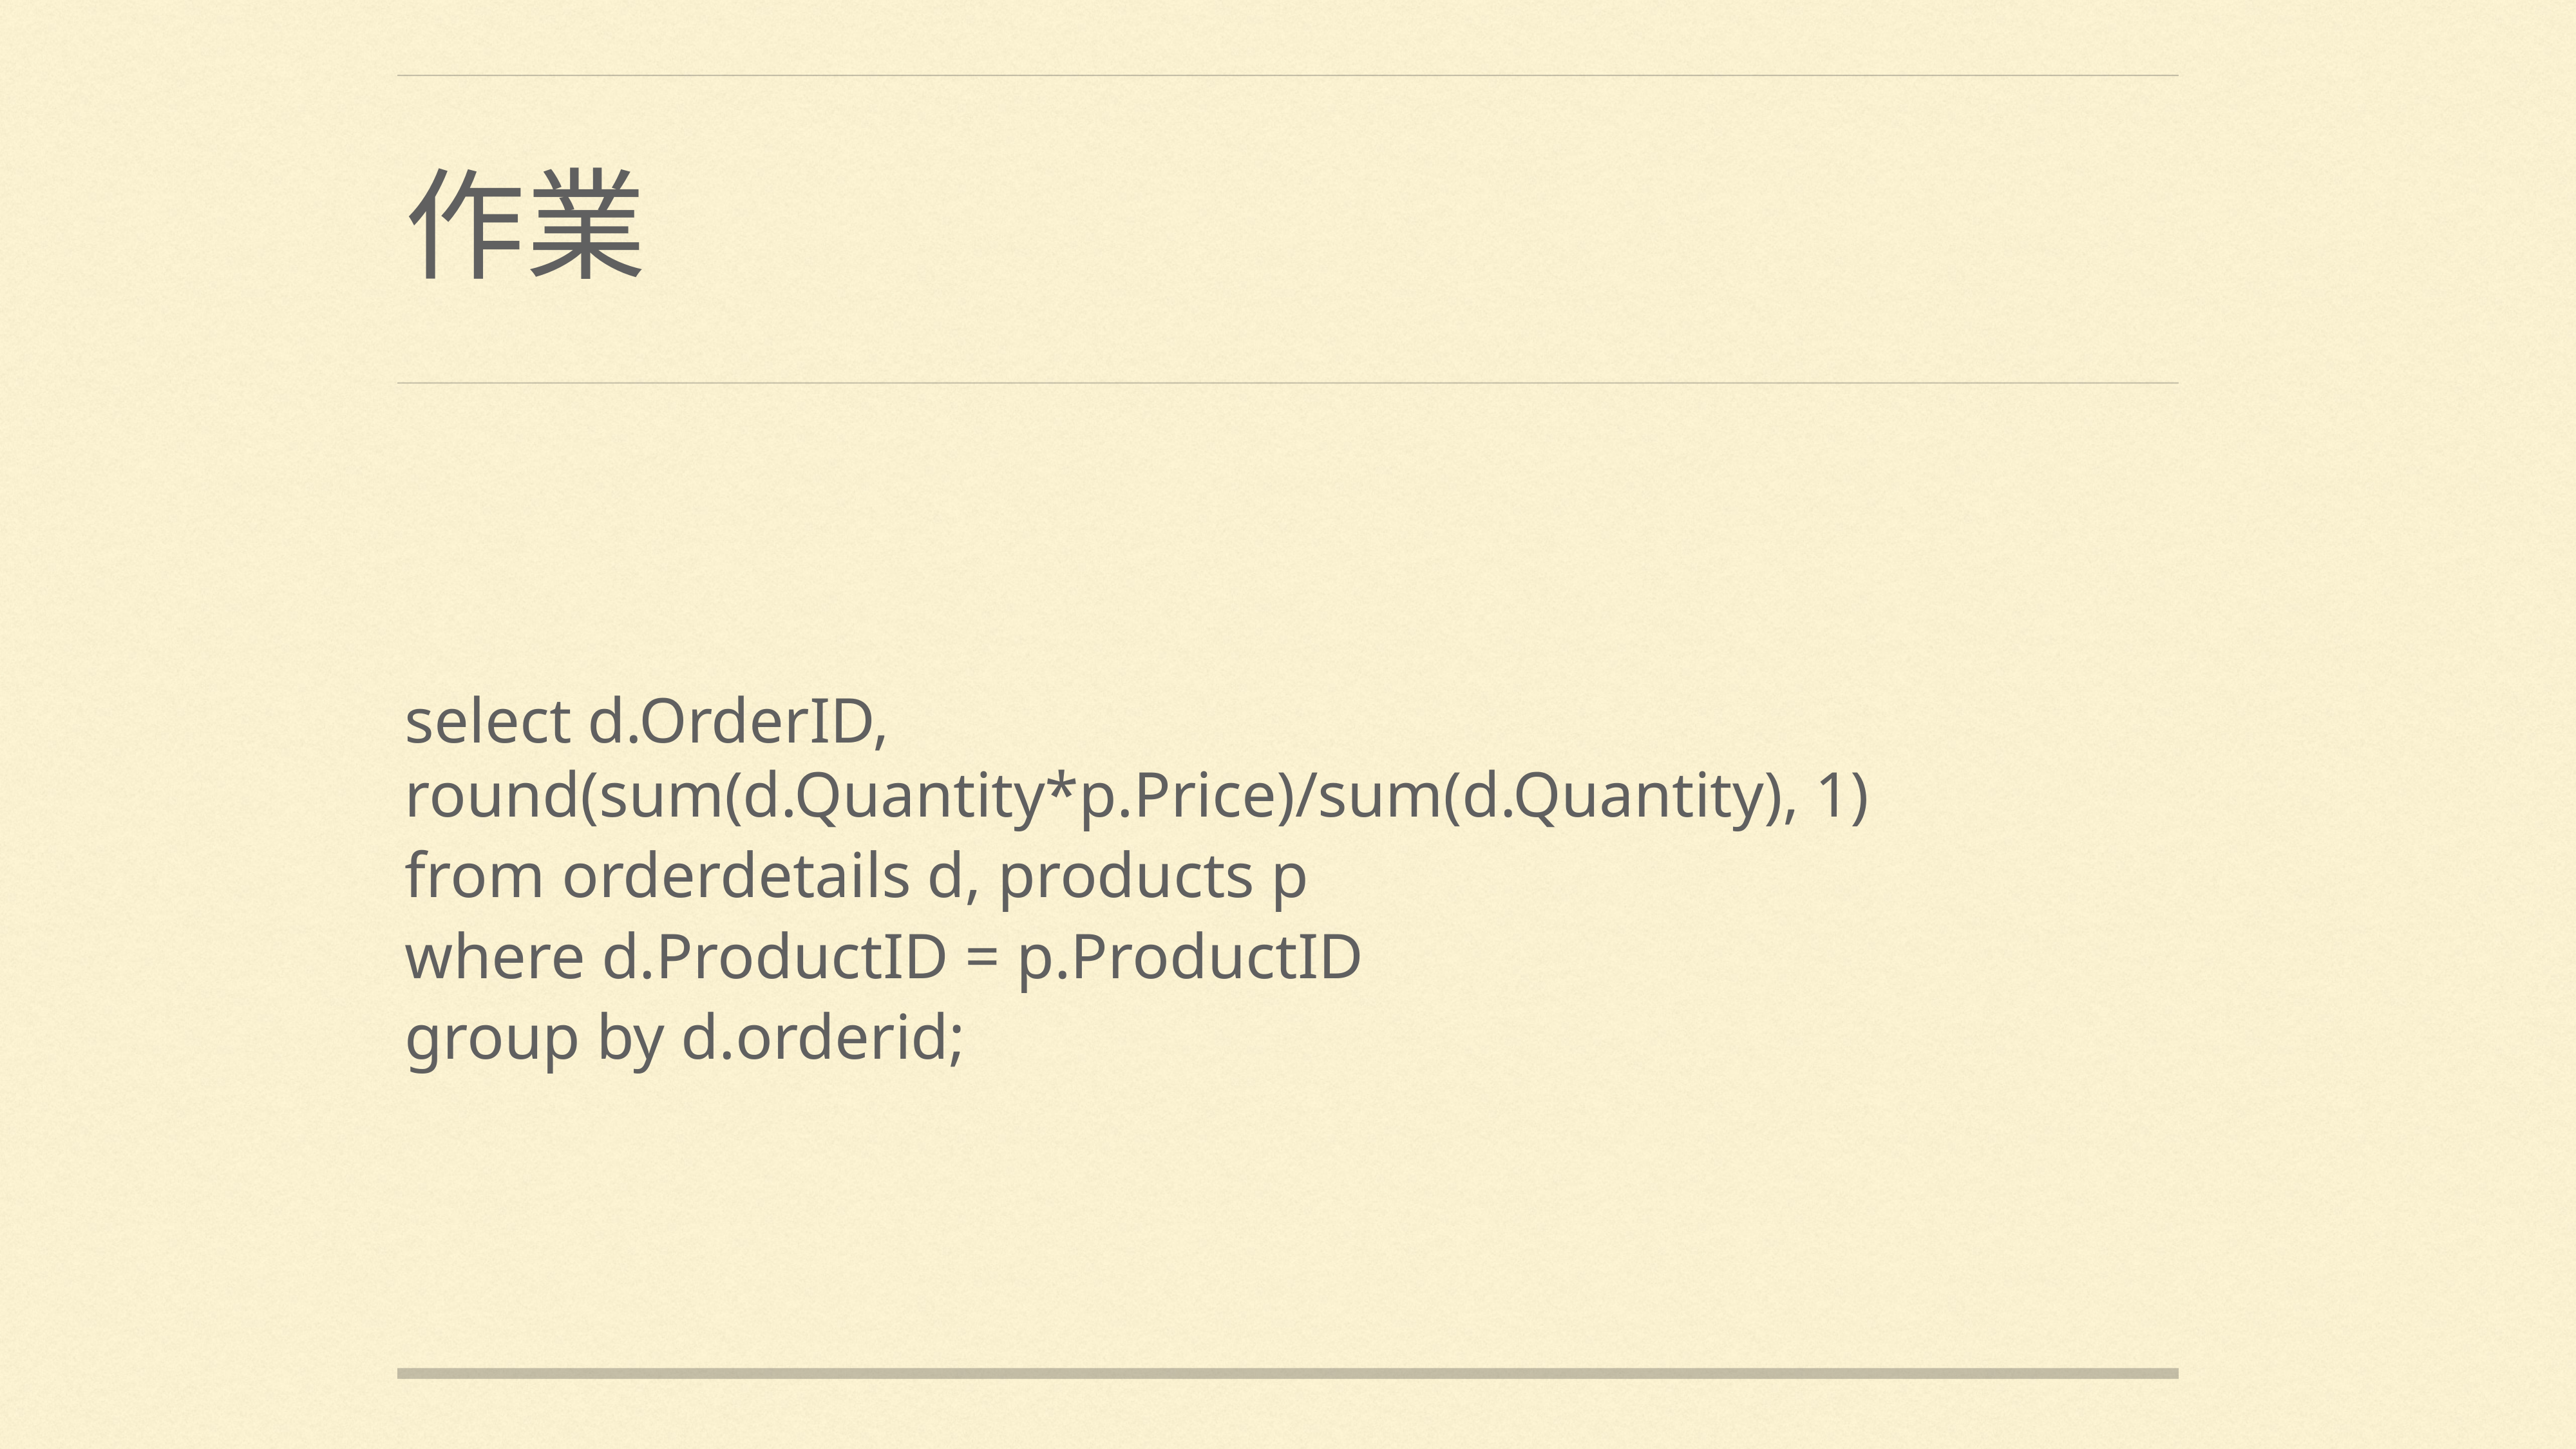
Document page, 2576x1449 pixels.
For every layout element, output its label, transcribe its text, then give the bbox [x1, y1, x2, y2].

list select d.OrderID, round(sum(d.Quantity*p.Price)/sum(d.Quantity), 1) from orderdetails d, products p where d.ProductID = p.ProductID group by d.orderid; [397, 450, 2179, 1302]
picture [0, 0, 2576, 1449]
title 作業 [397, 88, 2179, 372]
